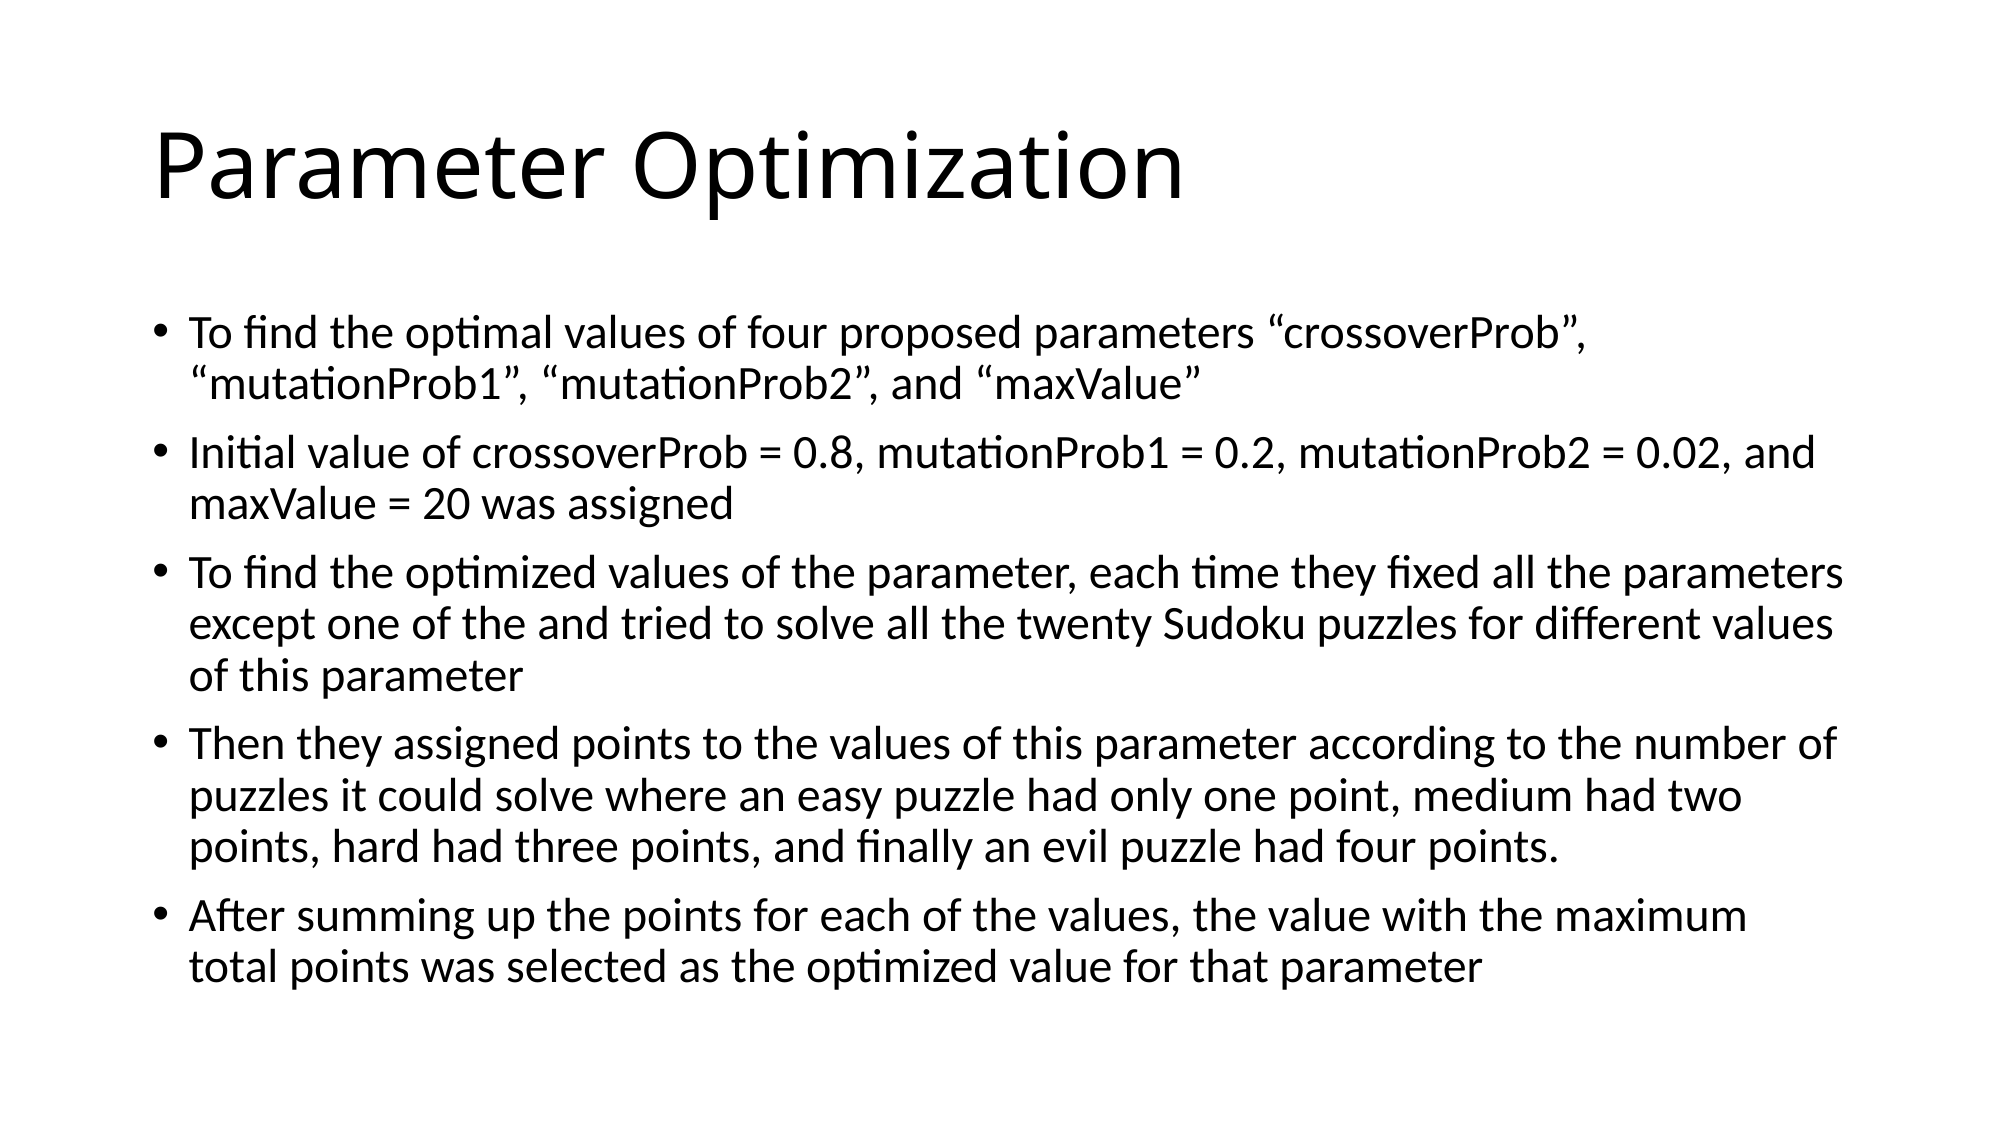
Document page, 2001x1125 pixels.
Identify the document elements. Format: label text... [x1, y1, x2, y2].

title Parameter Optimization [137, 59, 1863, 278]
list To find the optimal values of four proposed parameters “crossoverProb”, “mutationProb1”, “mutationProb2”, and “maxValue” Initial value of crossoverProb = 0.8, mutationProb1 = 0.2, mutationProb2 = 0.02, and maxValue = 20 was assigned To find the optimized values of the parameter, each time they fixed all the parameters except one of the and tried to solve all the twenty Sudoku puzzles for different values of this parameter Then they assigned points to the values of this parameter according to the number of puzzles it could solve where an easy puzzle had only one point, medium had two points, hard had three points, and finally an evil puzzle had four points. After summing up the points for each of the values, the value with the maximum total points was selected as the optimized value for that parameter [137, 299, 1863, 1014]
